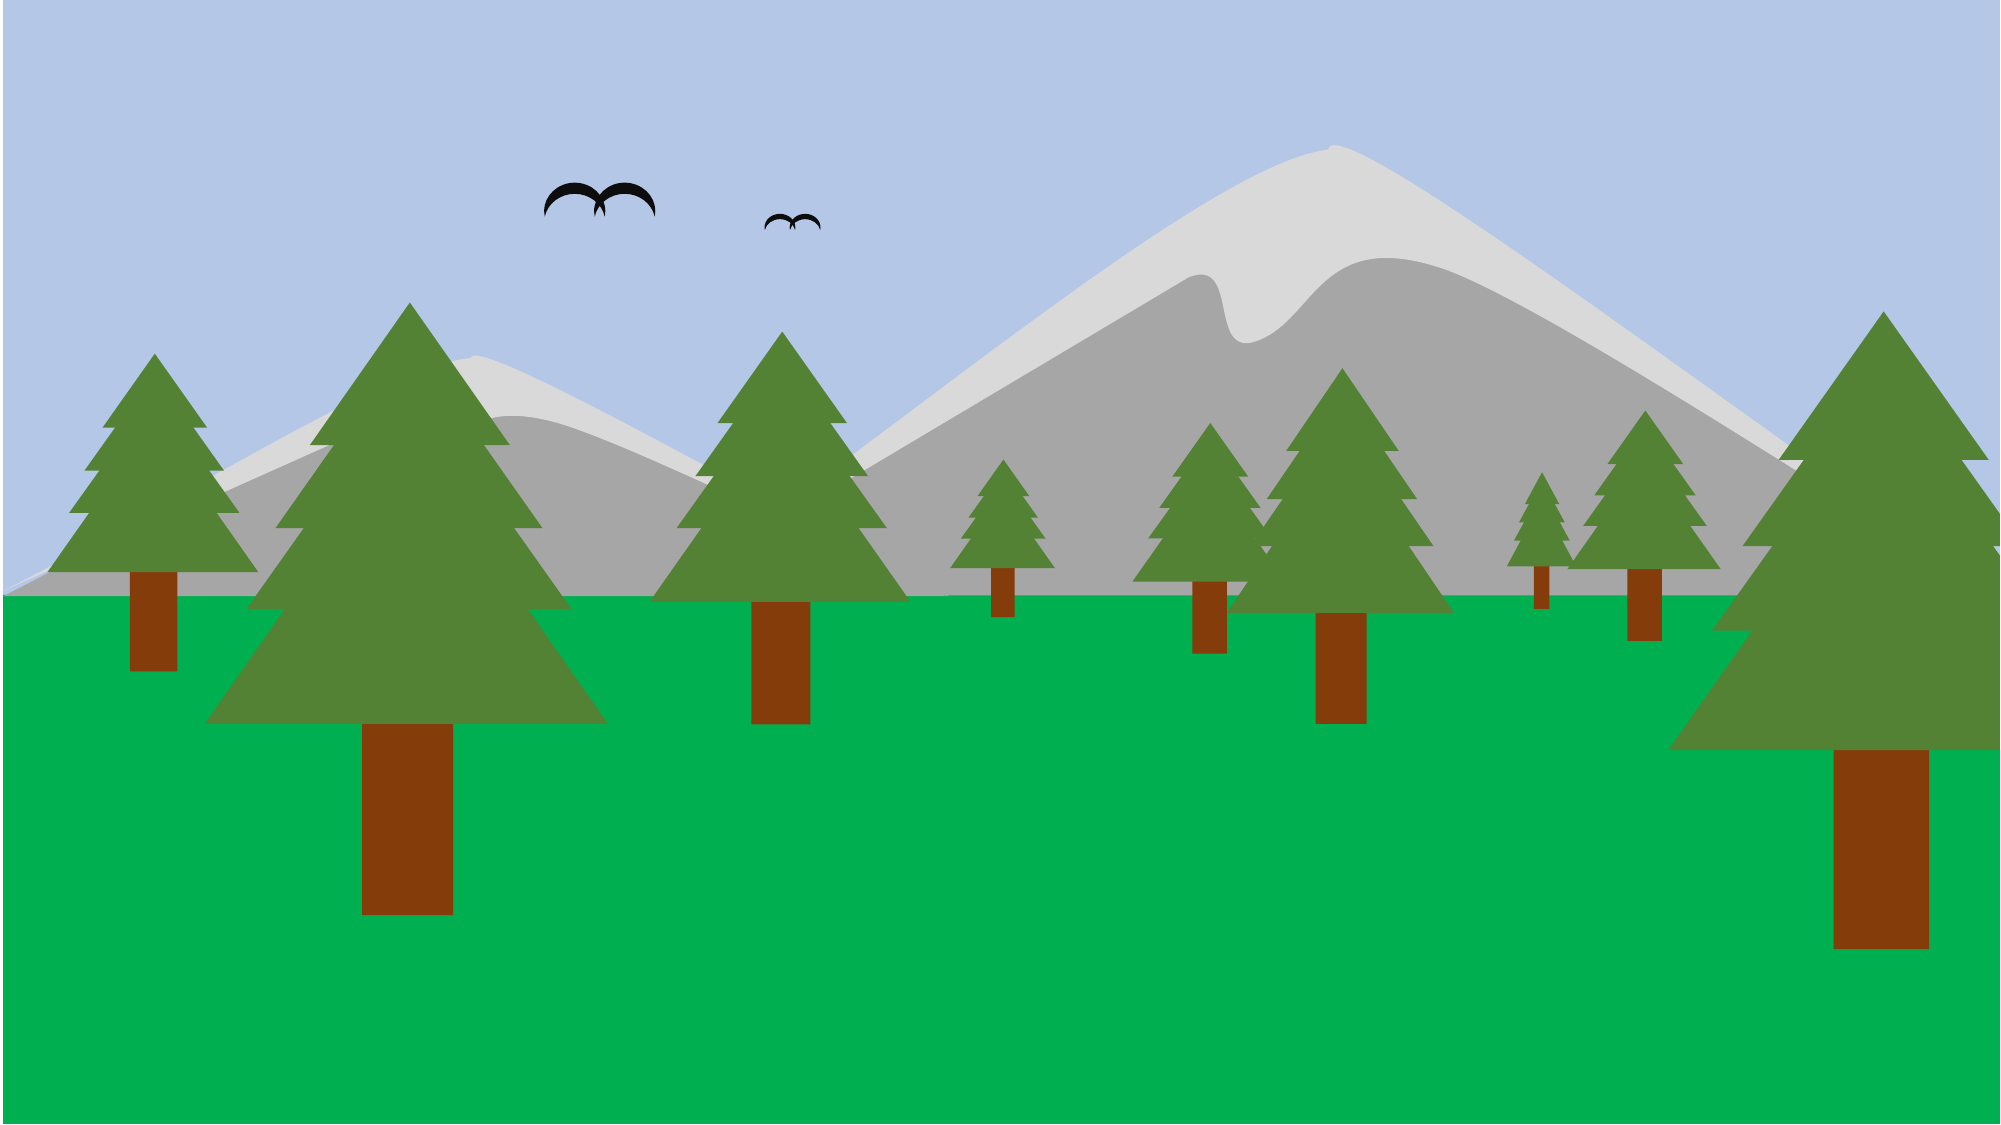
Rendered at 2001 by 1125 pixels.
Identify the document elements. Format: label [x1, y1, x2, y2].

text_box [1668, 311, 2000, 949]
text_box [1132, 422, 1226, 654]
text_box [1506, 472, 1577, 610]
text_box [1226, 368, 1454, 724]
text_box [47, 353, 204, 672]
text_box [204, 302, 609, 916]
text_box [764, 213, 821, 230]
text_box [544, 182, 656, 217]
text_box [649, 331, 911, 725]
text_box [2, 0, 2000, 1124]
text_box [950, 459, 1055, 618]
text_box [1567, 410, 1668, 642]
